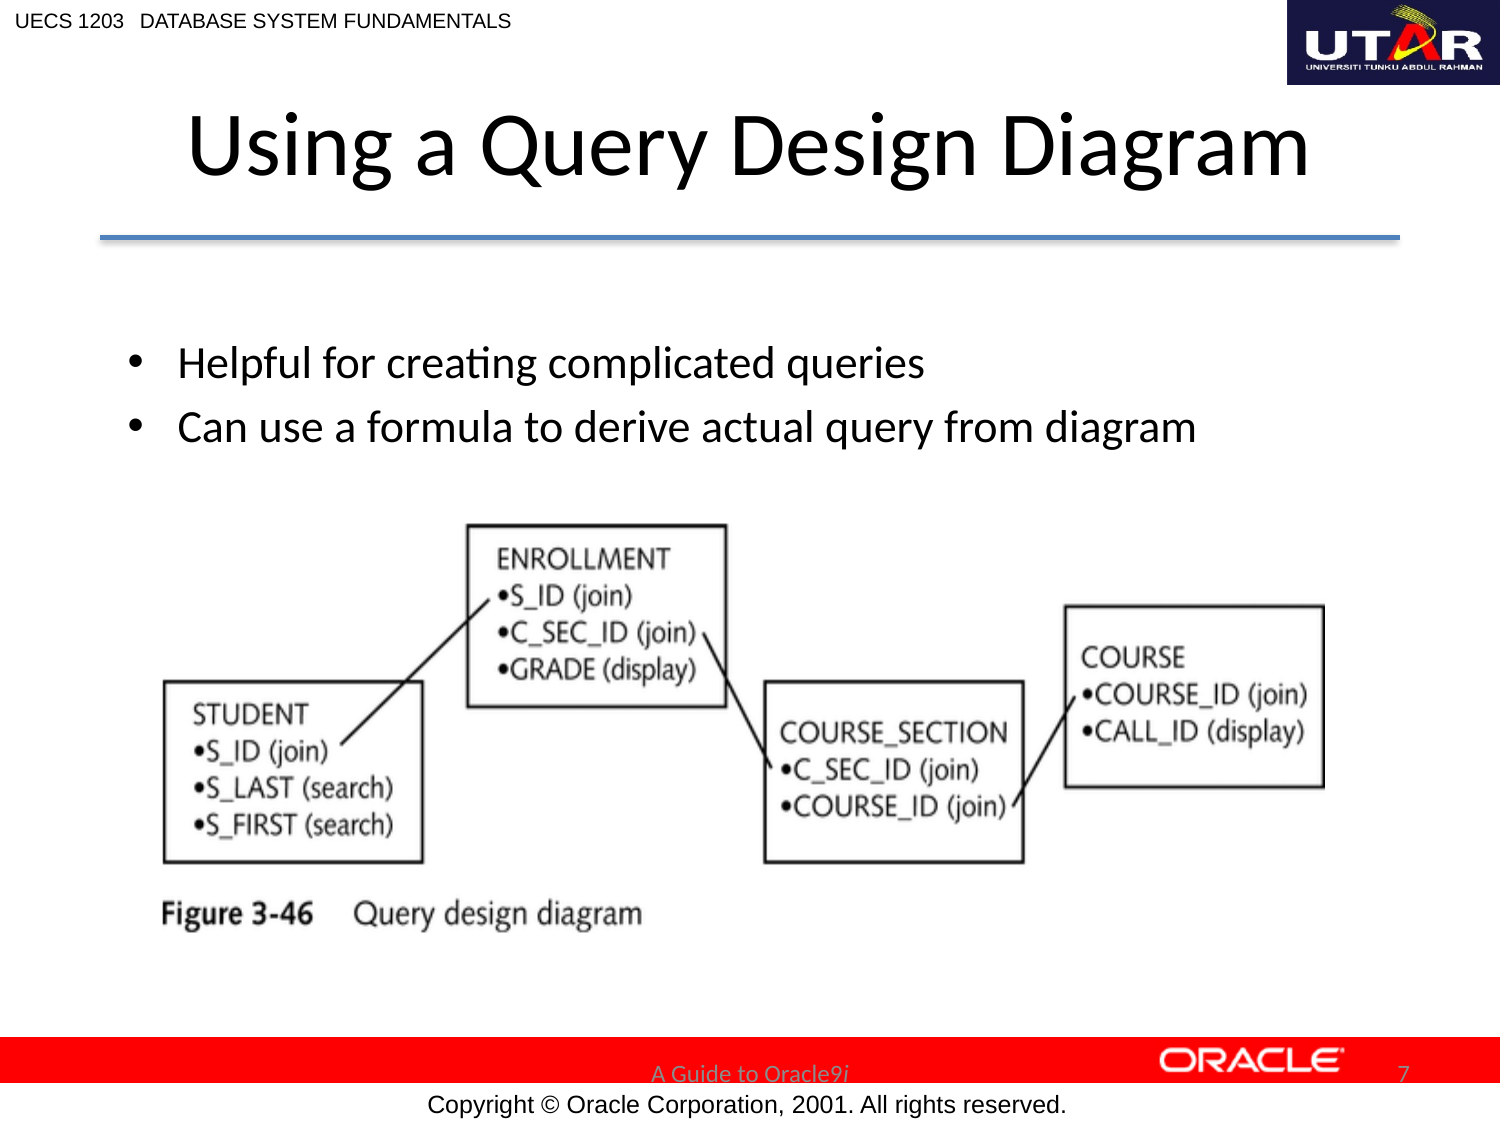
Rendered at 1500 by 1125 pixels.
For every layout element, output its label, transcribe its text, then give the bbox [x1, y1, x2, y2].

picture [1287, 0, 1500, 85]
footer A Guide to Oracle9i [512, 1042, 988, 1103]
title Using a Query Design Diagram [74, 44, 1426, 233]
slide_number 7 [1074, 1042, 1425, 1103]
picture [162, 512, 1326, 963]
list Helpful for creating complicated queries Can use a formula to derive actual query from diagram [112, 324, 1376, 463]
